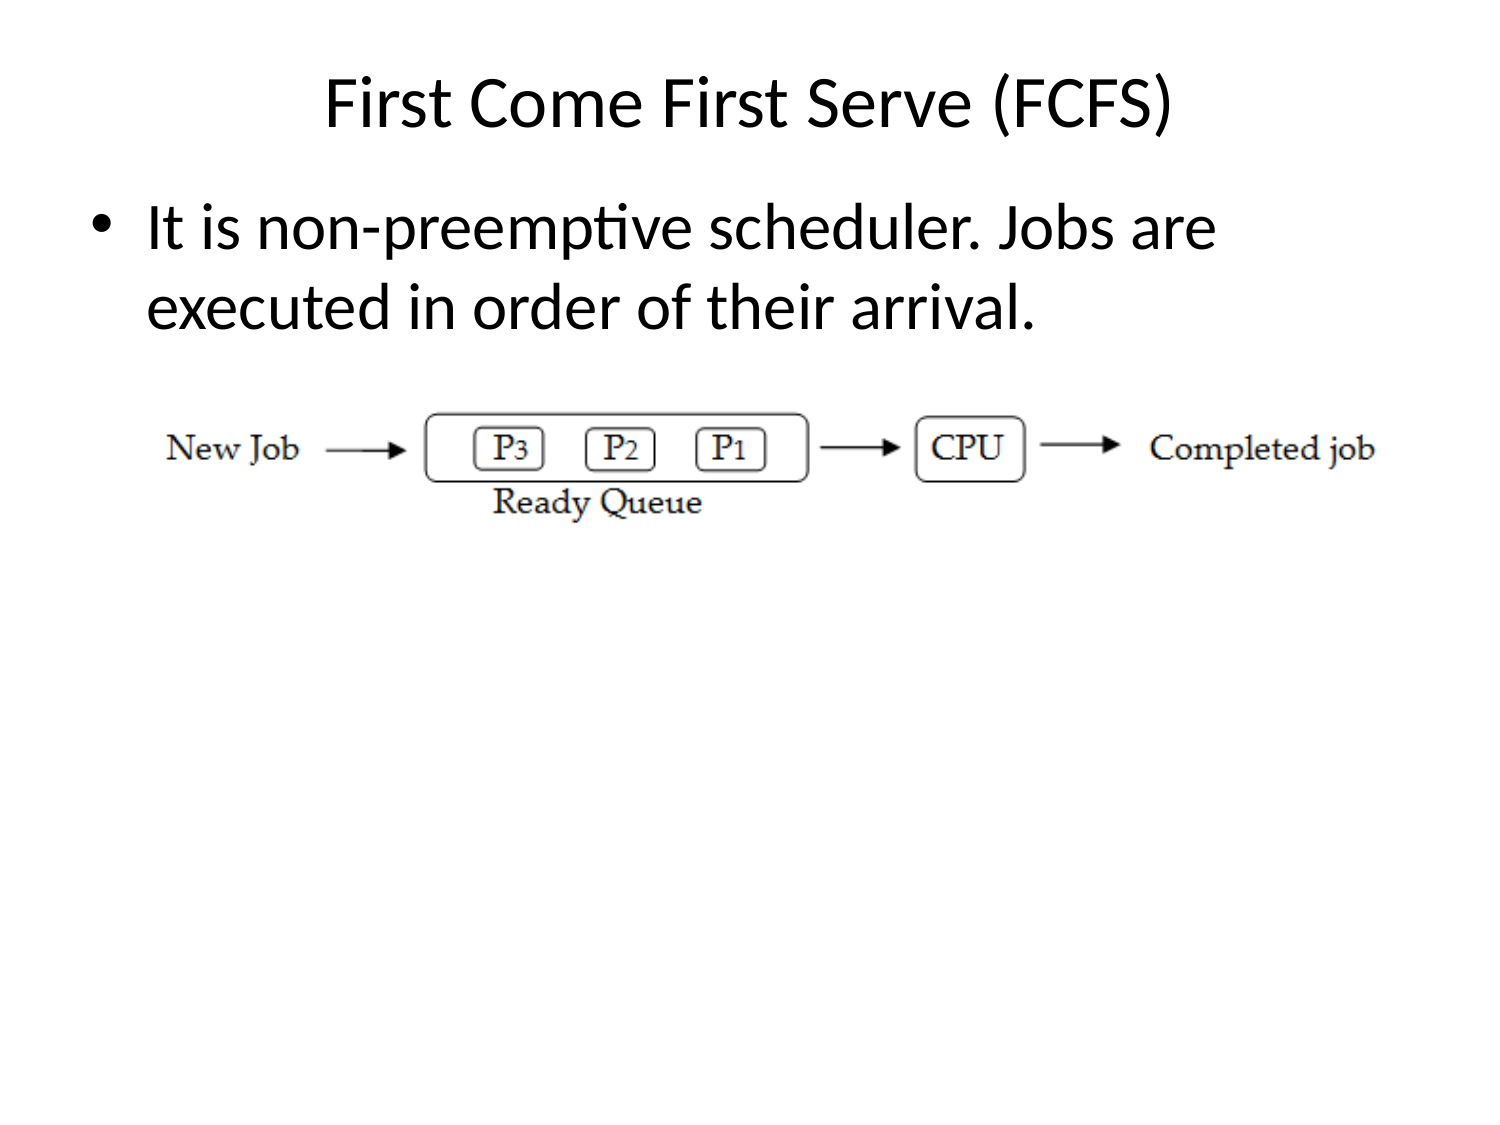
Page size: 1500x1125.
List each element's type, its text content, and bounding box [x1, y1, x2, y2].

title First Come First Serve (FCFS) [75, 45, 1425, 150]
list It is non-preemptive scheduler. Jobs are executed in order of their arrival. [75, 174, 1425, 1005]
picture [99, 374, 1420, 526]
